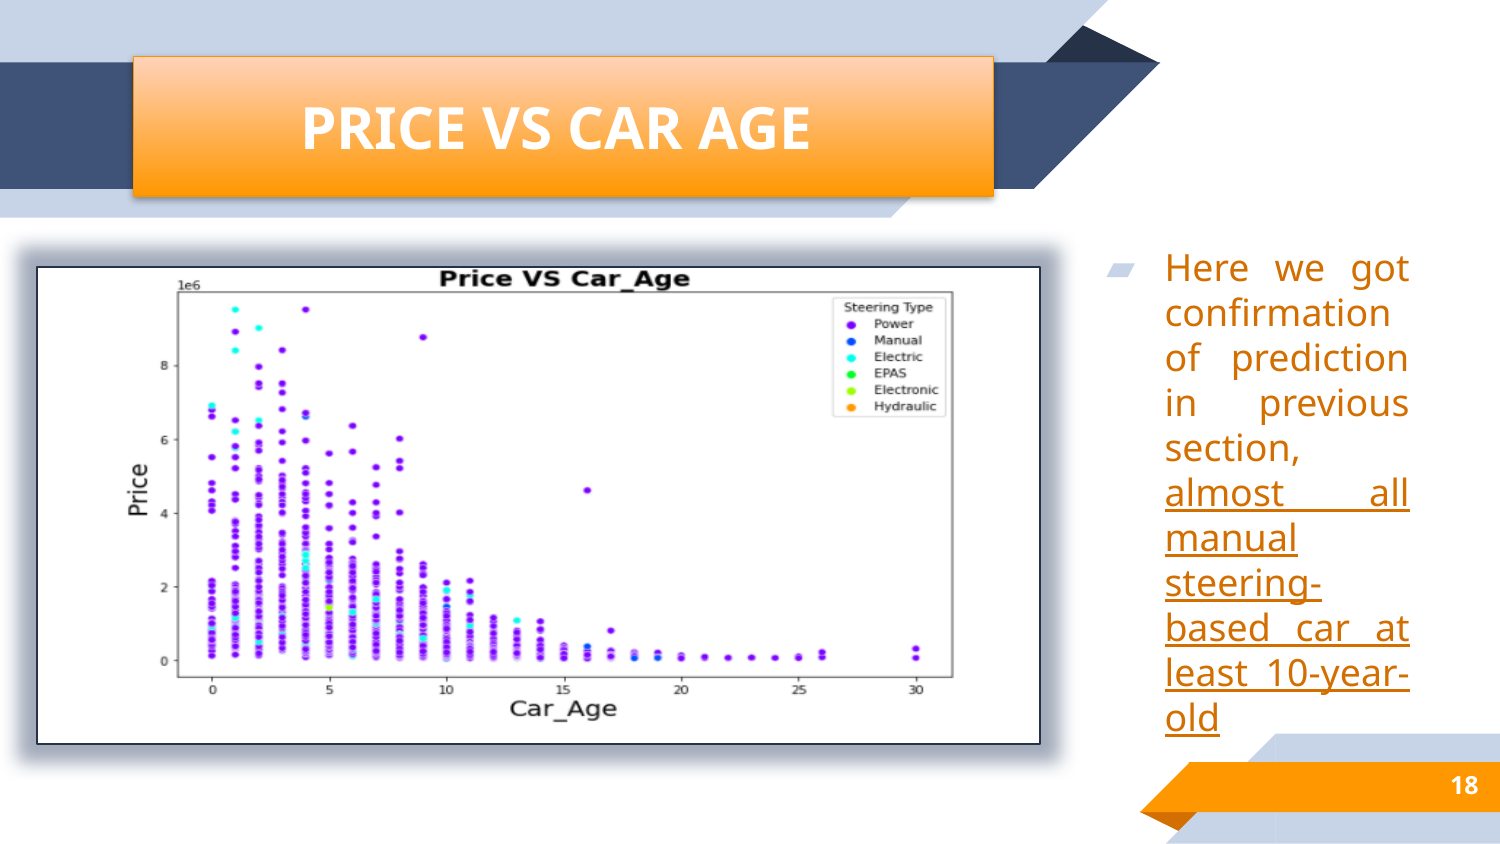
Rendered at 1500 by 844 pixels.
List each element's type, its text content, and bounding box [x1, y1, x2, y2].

text_box Here we got confirmation of prediction in previous section, almost all manual steering-based car at least 10-year-old [1074, 228, 1425, 782]
slide_number 18 [1249, 760, 1494, 813]
picture [37, 267, 1040, 743]
title PRICE VS CAR AGE [133, 56, 994, 197]
